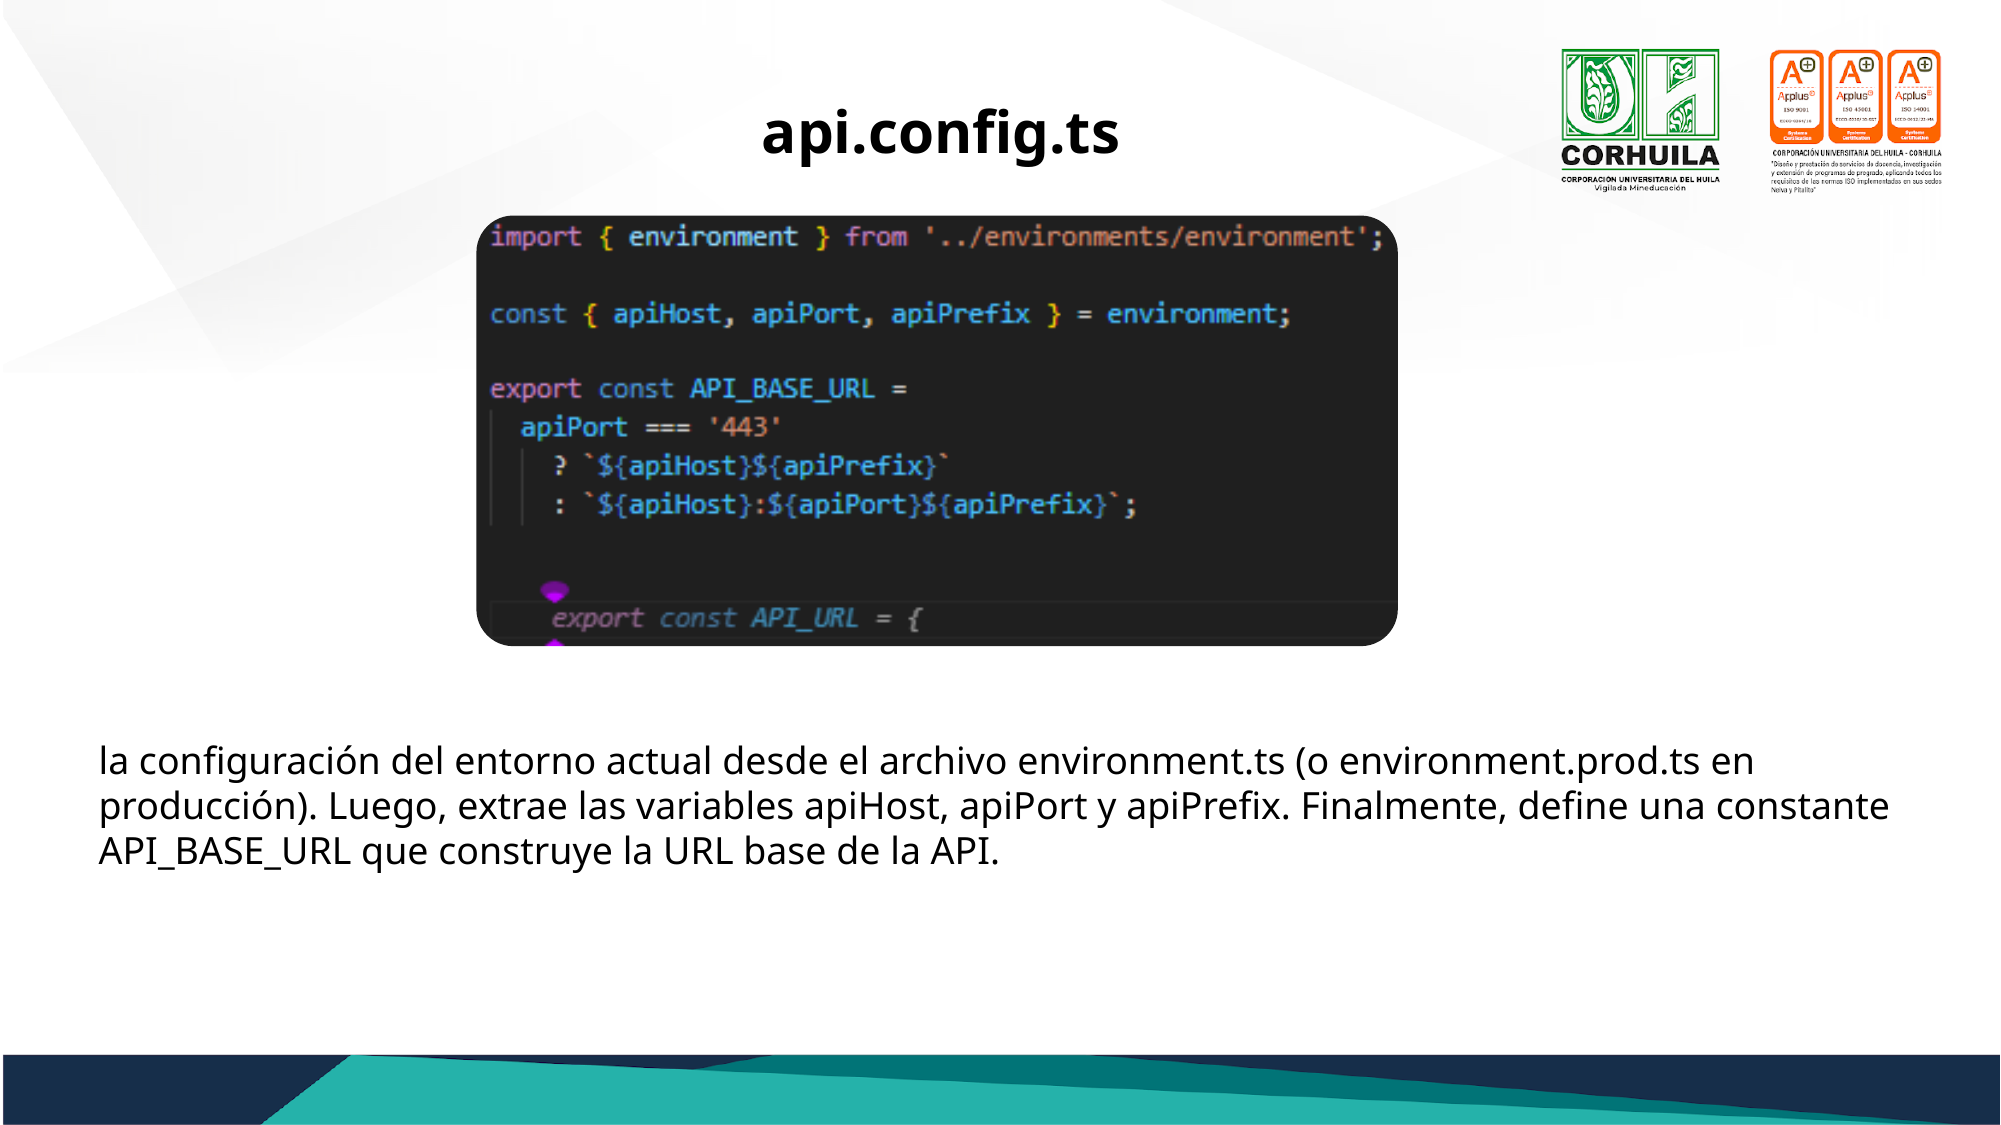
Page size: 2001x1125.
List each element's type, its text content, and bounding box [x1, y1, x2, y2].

text_box api.config.ts [746, 88, 1254, 173]
picture [0, 0, 2000, 1125]
text_box la configuración del entorno actual desde el archivo environment.ts (o environment.prod.ts en producción). Luego, extrae las variables apiHost, apiPort y apiPrefix. Finalmente, define una constante API_BASE_URL que construye la URL base de la API. [83, 729, 1965, 880]
